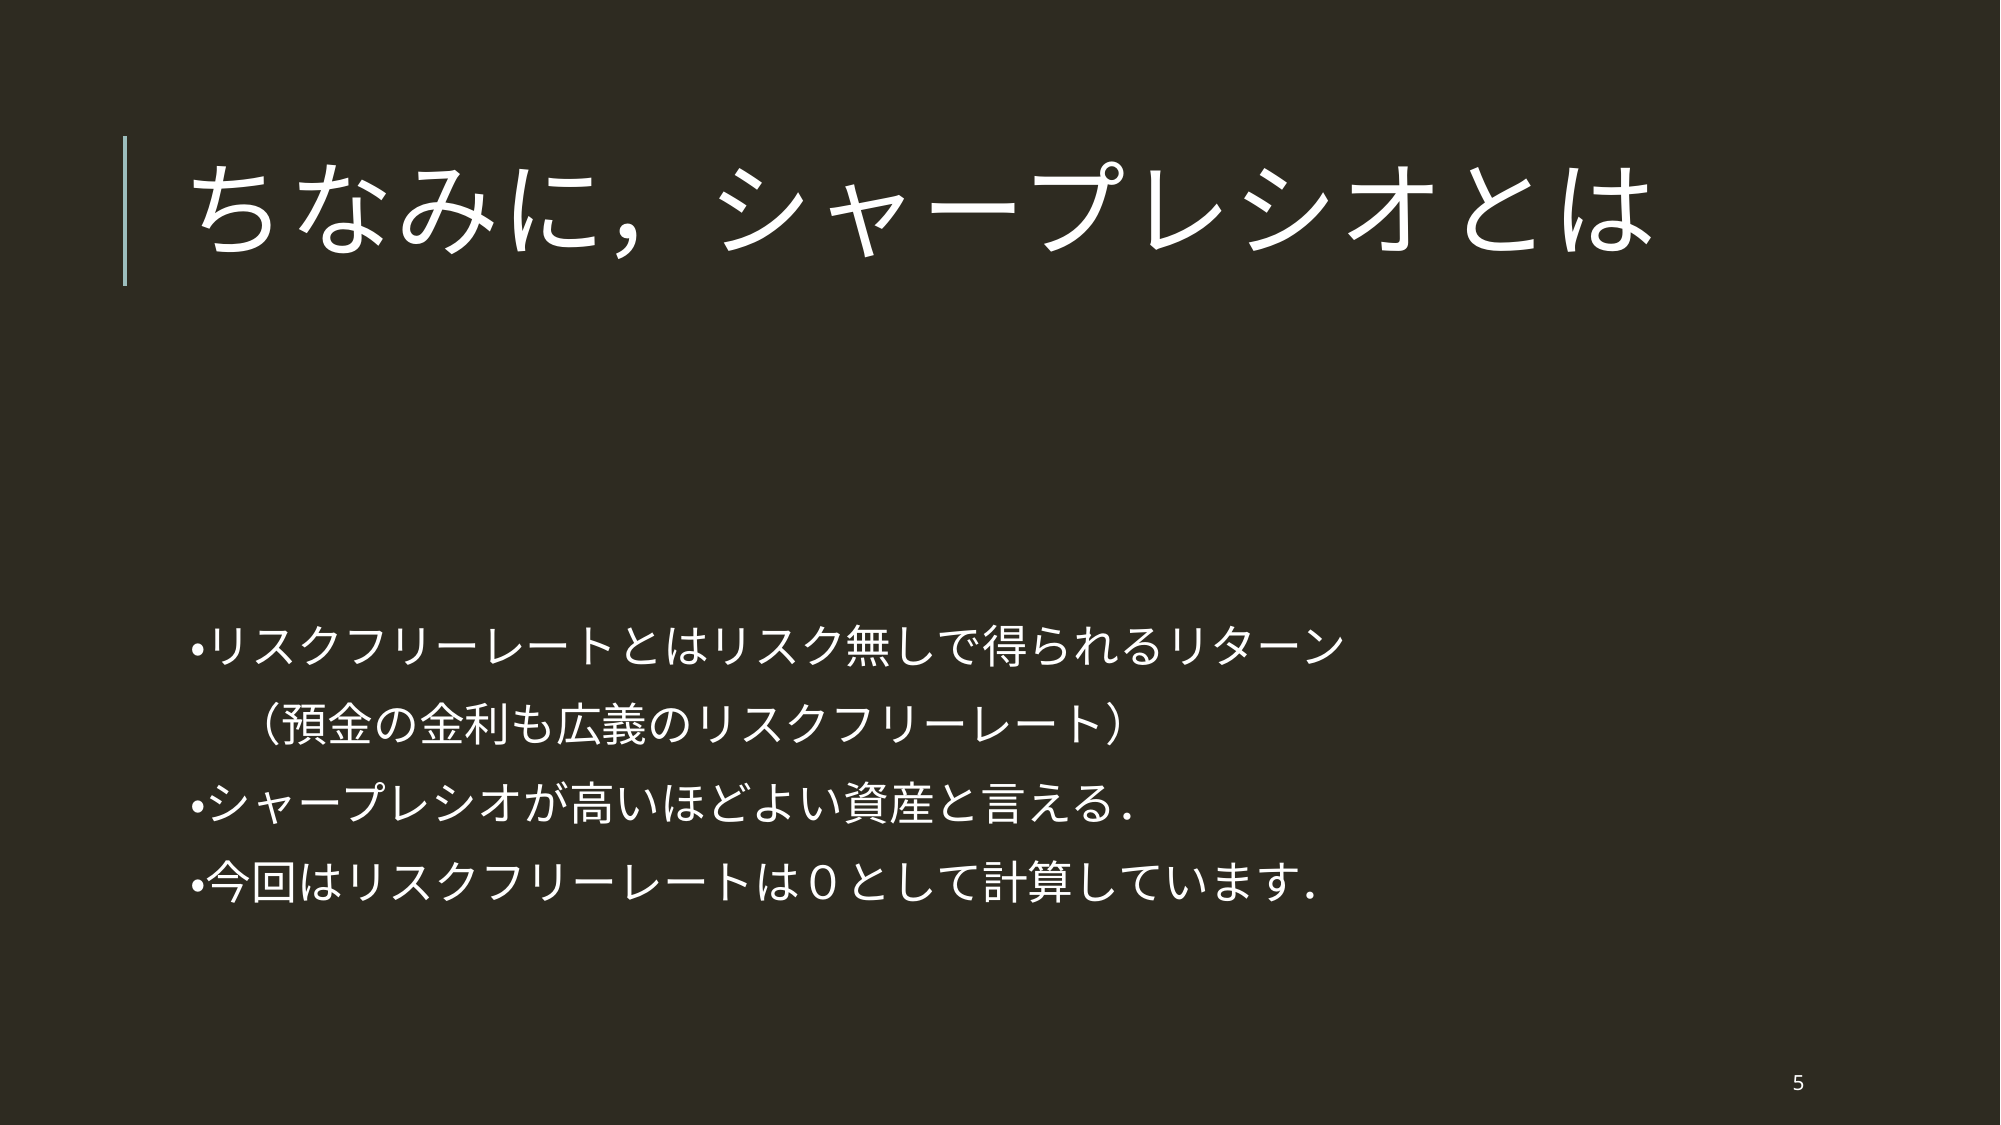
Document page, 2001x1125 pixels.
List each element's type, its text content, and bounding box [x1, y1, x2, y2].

slide_number 5 [1777, 1061, 1938, 1107]
title ちなみに，シャープレシオとは [168, 96, 1763, 342]
